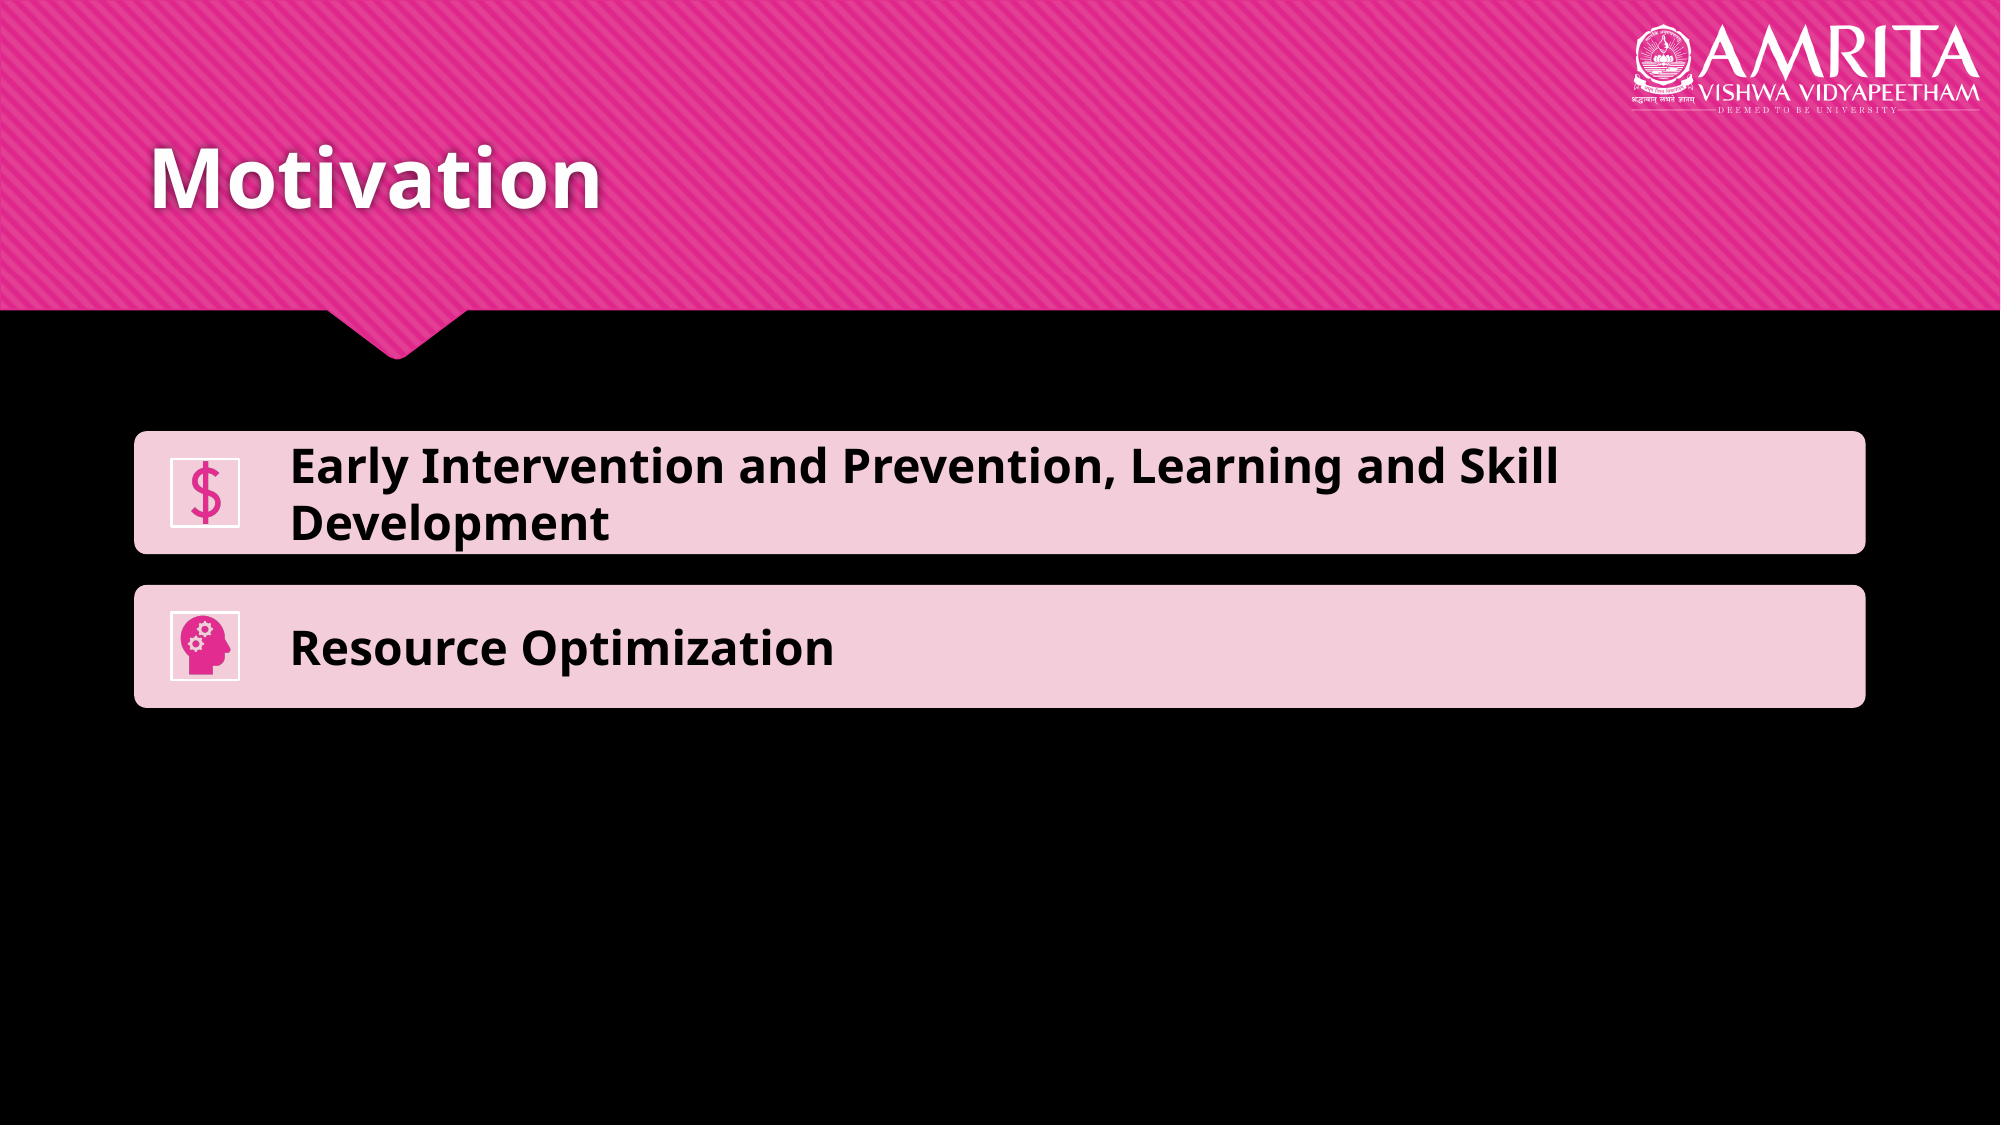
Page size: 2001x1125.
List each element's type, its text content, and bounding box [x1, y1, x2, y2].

title Motivation [132, 73, 1868, 233]
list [133, 364, 1866, 775]
picture [1607, 0, 2000, 130]
